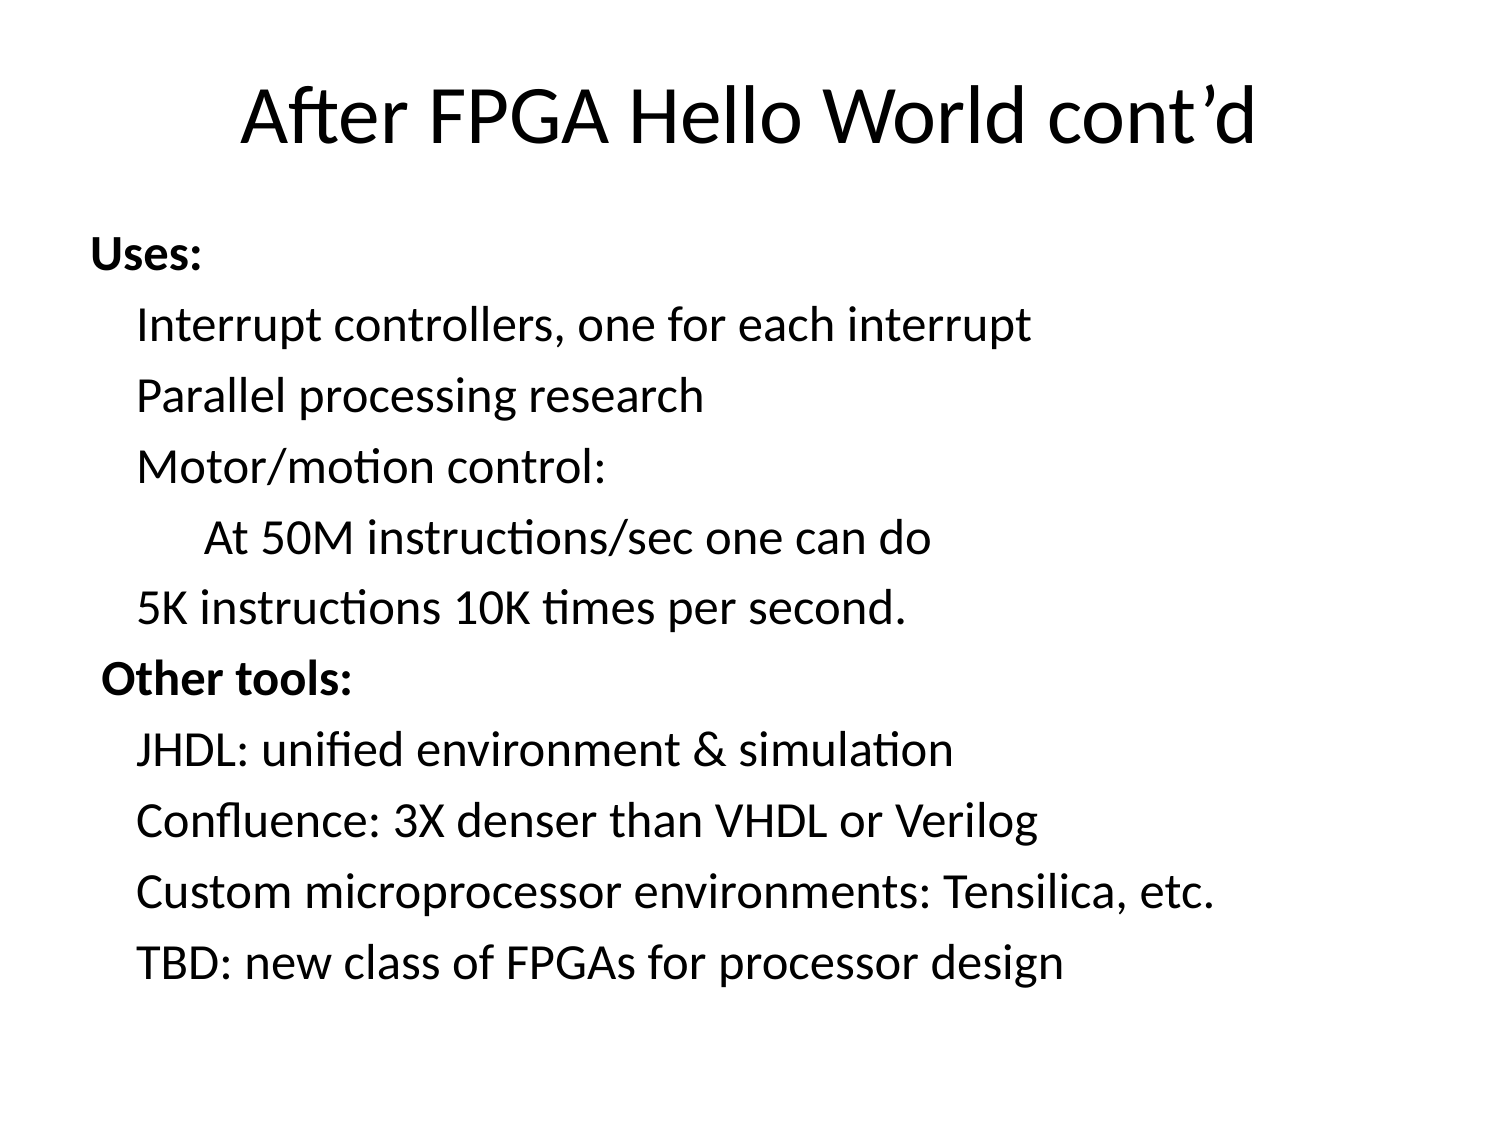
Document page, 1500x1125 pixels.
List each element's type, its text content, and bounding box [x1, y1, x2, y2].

list Uses: Interrupt controllers, one for each interrupt Parallel processing research Motor/motion control: At 50M instructions/sec one can do 5K instructions 10K times per second. Other tools: JHDL: unified environment & simulation Confluence: 3X denser than VHDL or Verilog Custom microprocessor environments: Tensilica, etc. TBD: new class of FPGAs for processor design [75, 212, 1425, 1005]
title After FPGA Hello World cont’d [75, 45, 1425, 175]
